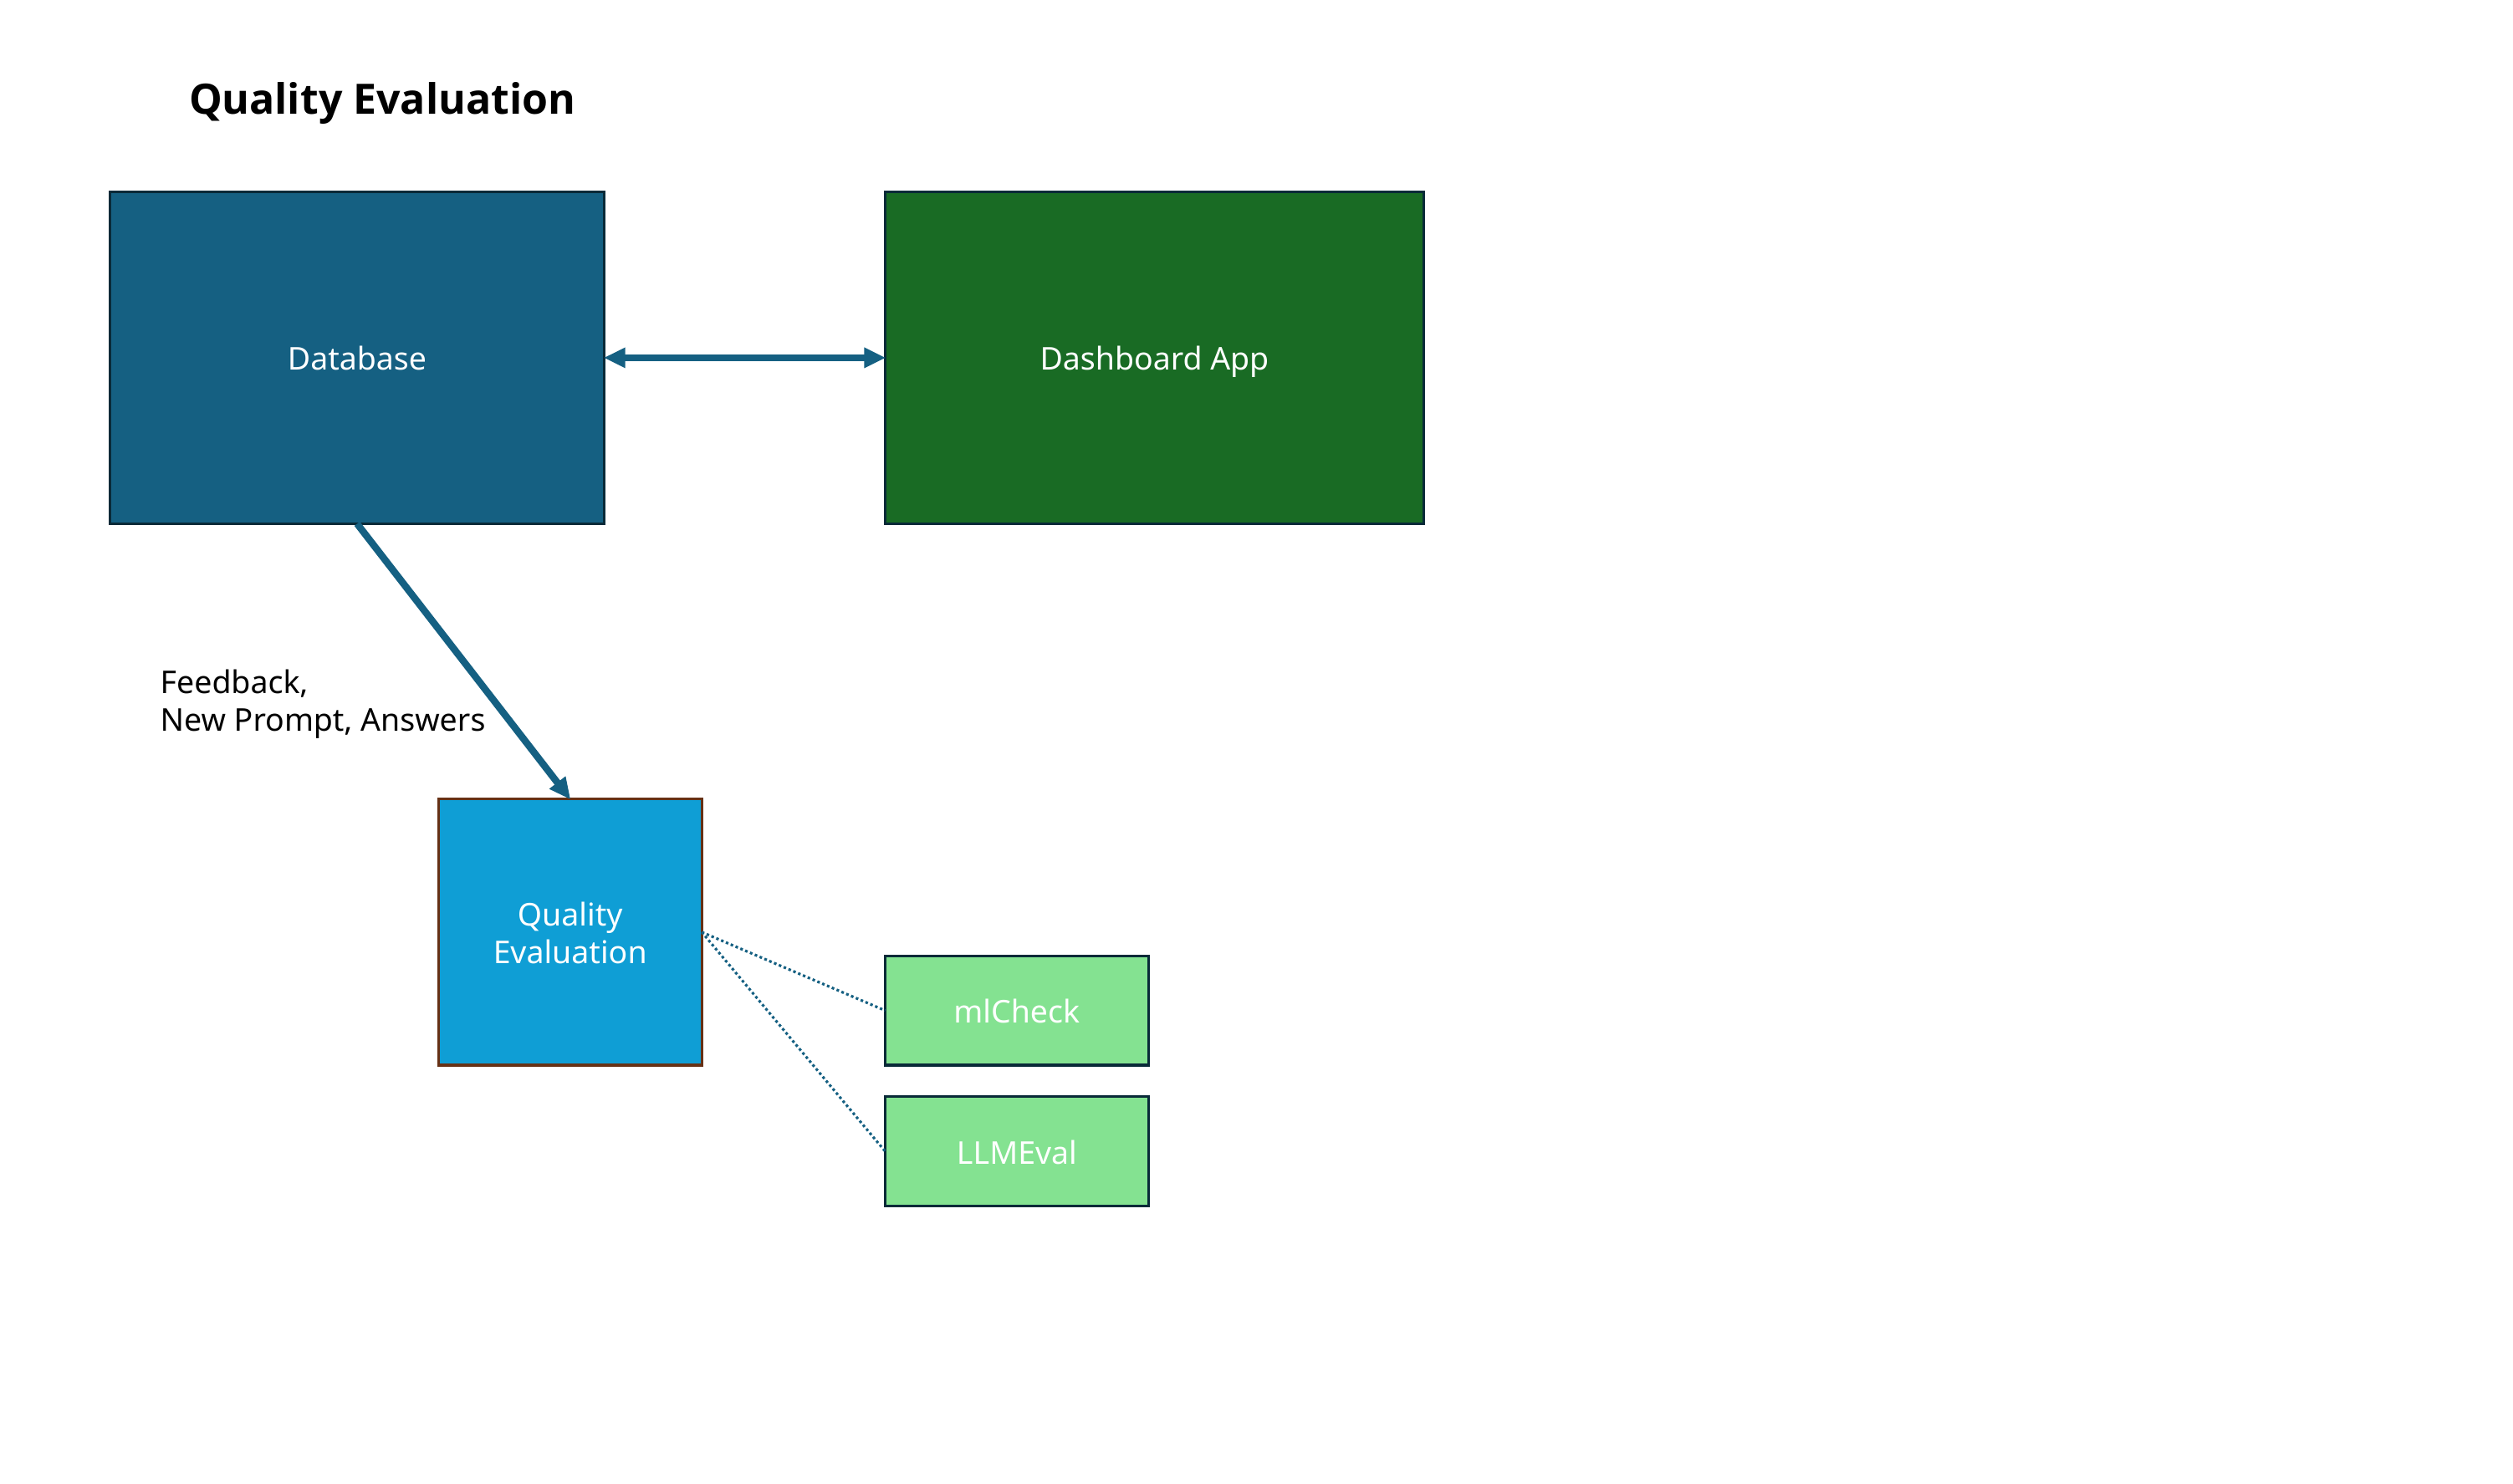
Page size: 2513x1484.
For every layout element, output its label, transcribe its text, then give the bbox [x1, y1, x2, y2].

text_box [356, 523, 571, 800]
text_box mlCheck [886, 955, 1150, 1067]
text_box Database [109, 191, 605, 525]
text_box Dashboard App [884, 191, 1425, 525]
text_box Feedback, New Prompt, Answers [147, 655, 356, 744]
text_box LLMEval [884, 1095, 1150, 1207]
text_box Quality Evaluation [176, 66, 588, 130]
text_box Quality Evaluation [437, 798, 703, 1067]
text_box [701, 931, 886, 1152]
